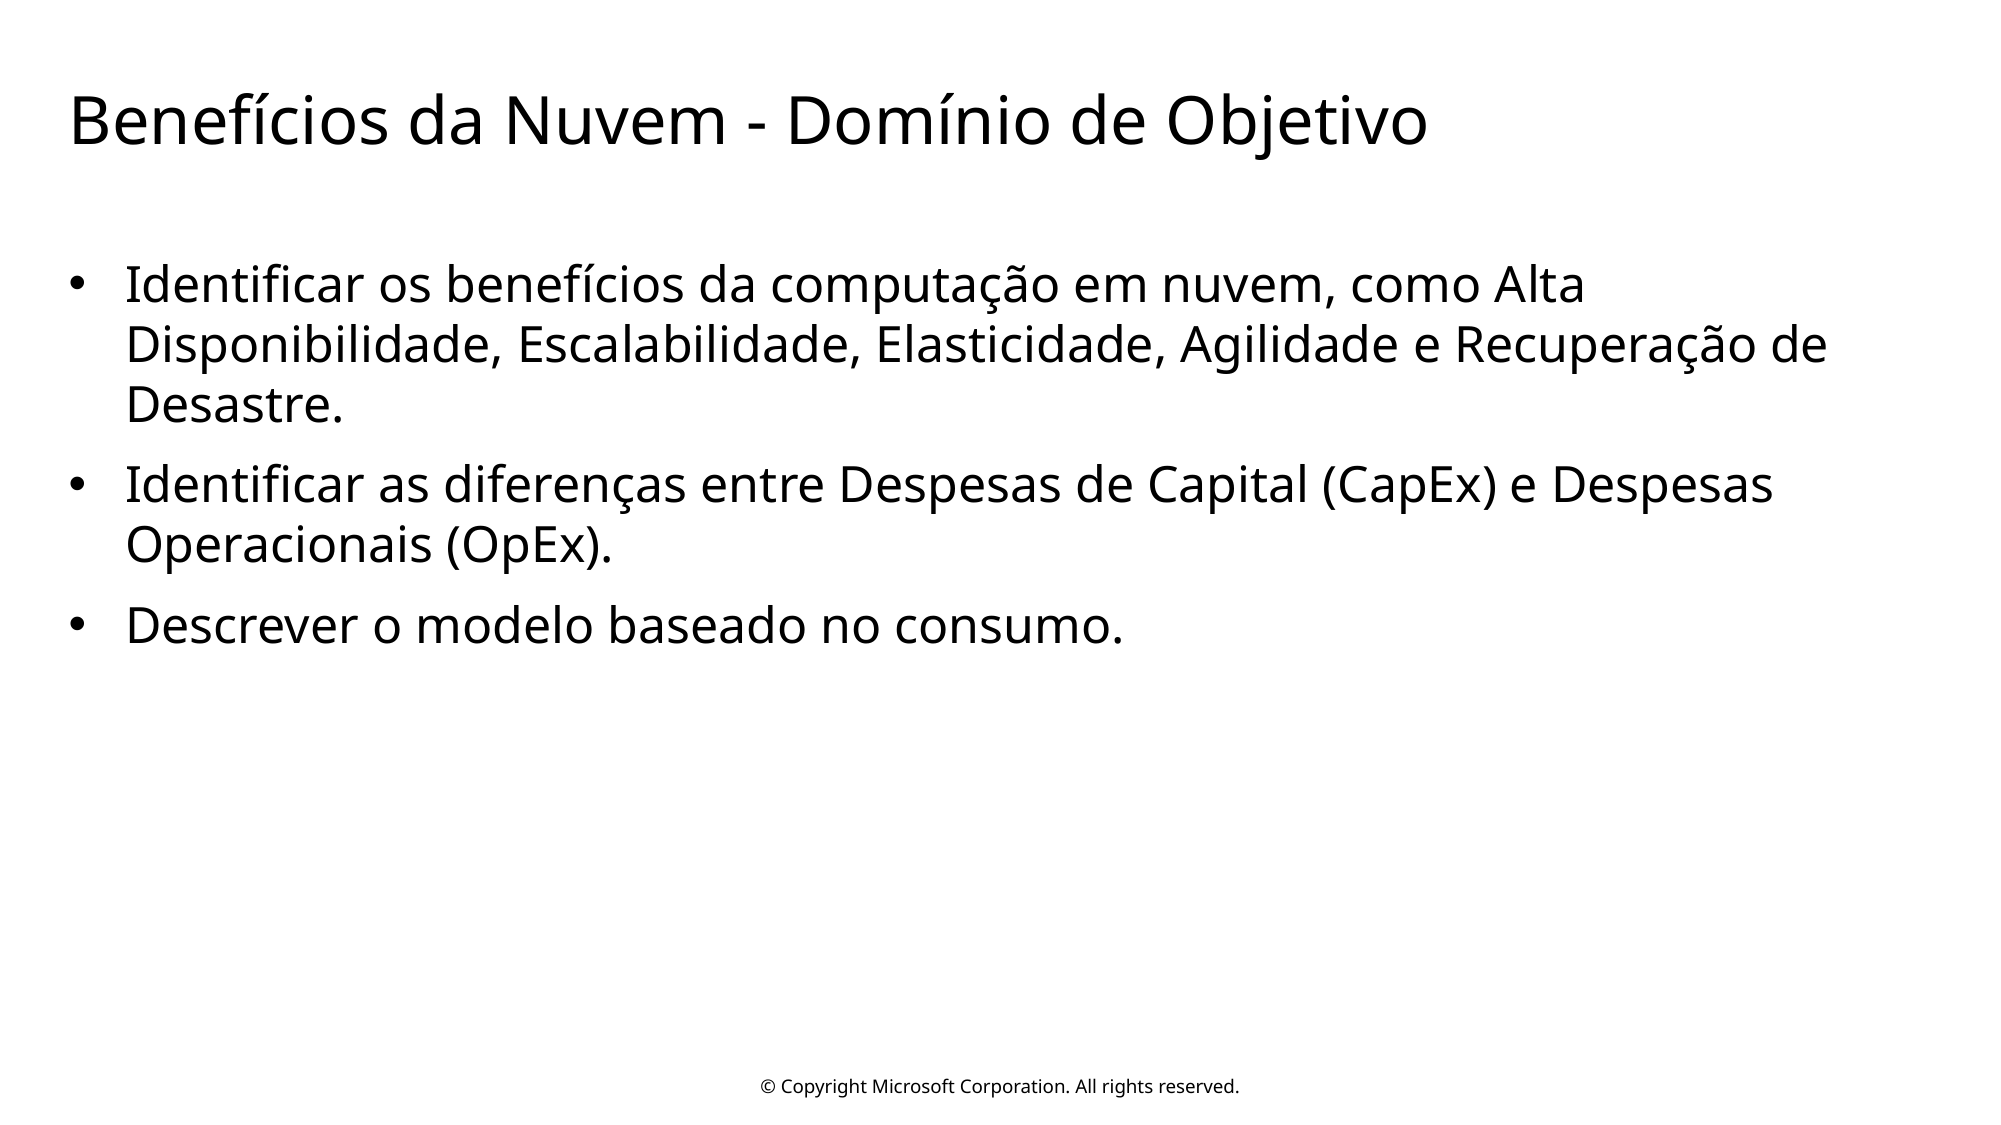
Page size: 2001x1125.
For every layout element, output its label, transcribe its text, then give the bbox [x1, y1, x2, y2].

title Benefícios da Nuvem - Domínio de Objetivo [68, 72, 1930, 184]
list Identificar os benefícios da computação em nuvem, como Alta Disponibilidade, Escalabilidade, Elasticidade, Agilidade e Recuperação de Desastre. Identificar as diferenças entre Despesas de Capital (CapEx) e Despesas Operacionais (OpEx). Descrever o modelo baseado no consumo. [68, 237, 1893, 906]
